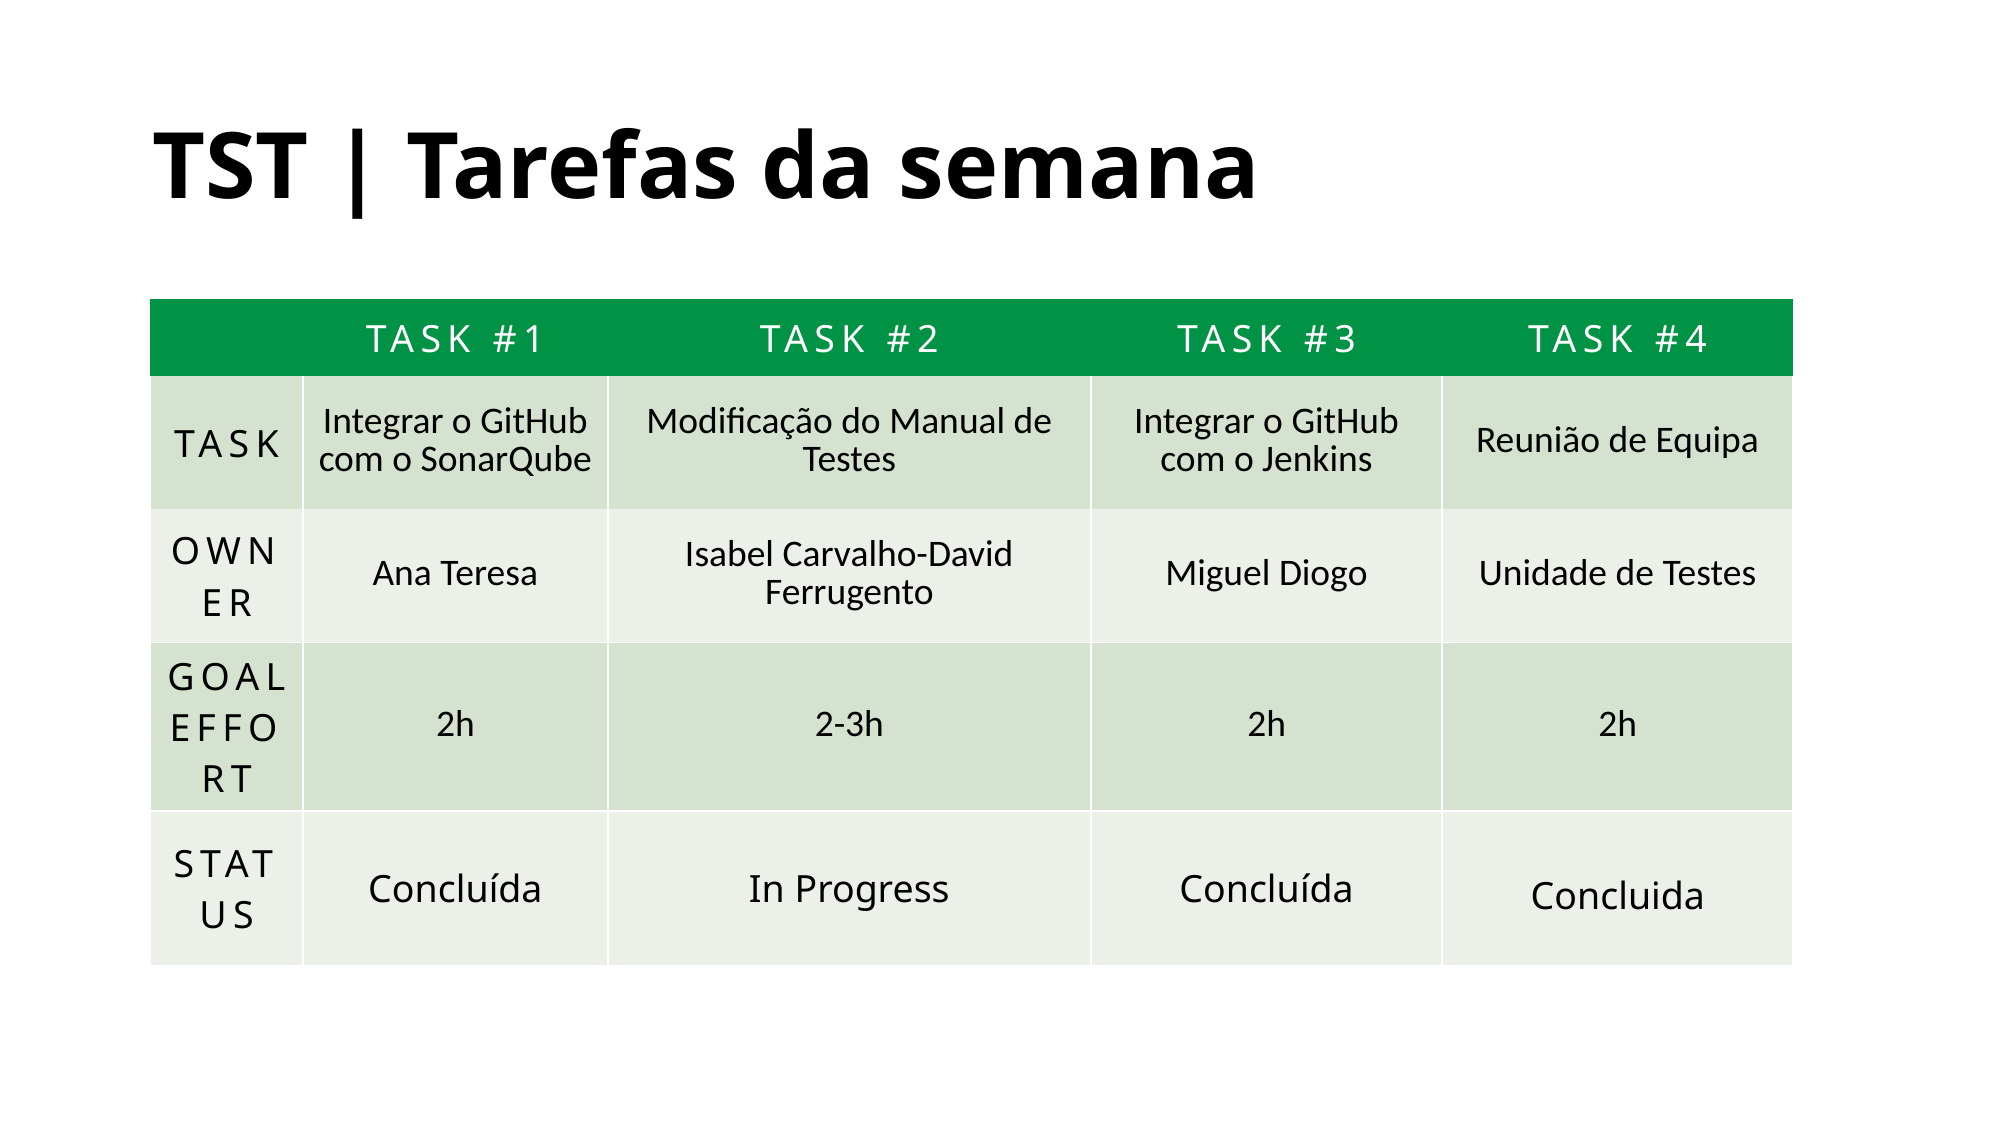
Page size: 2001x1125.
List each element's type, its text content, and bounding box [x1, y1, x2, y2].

table_cell TASK [151, 376, 302, 509]
table_cell 2h [304, 643, 607, 810]
table_cell Modificação do Manual de Testes [609, 376, 1090, 509]
table_header TASK #3 [1091, 299, 1442, 376]
table_cell 2h [1443, 643, 1792, 810]
table_cell Concluída [1092, 812, 1441, 965]
table_cell Ana Teresa [304, 509, 607, 642]
table_cell Integrar o GitHub com o Jenkins [1092, 376, 1441, 509]
table_cell Integrar o GitHub com o SonarQube [304, 376, 607, 509]
table_cell Concluída [304, 812, 607, 965]
table_header TASK #1 [303, 299, 608, 376]
table_cell 2h [1092, 643, 1441, 810]
table_cell Unidade de Testes [1443, 509, 1792, 642]
table_cell In Progress [609, 812, 1090, 965]
table_cell GOAL EFFORT [151, 643, 302, 810]
table_cell STATUS [151, 812, 302, 965]
table_cell Isabel Carvalho-David Ferrugento [609, 509, 1090, 642]
table_cell Reunião de Equipa [1443, 376, 1792, 509]
table_cell 2-3h [609, 643, 1090, 810]
table_header TASK #4 [1442, 299, 1793, 376]
table_cell Concluida [1443, 812, 1792, 965]
title TST | Tarefas da semana [137, 59, 1863, 278]
table_cell Miguel Diogo [1092, 509, 1441, 642]
table_cell OWNER [151, 509, 302, 642]
table_header [150, 299, 303, 376]
table_header TASK #2 [608, 299, 1091, 376]
